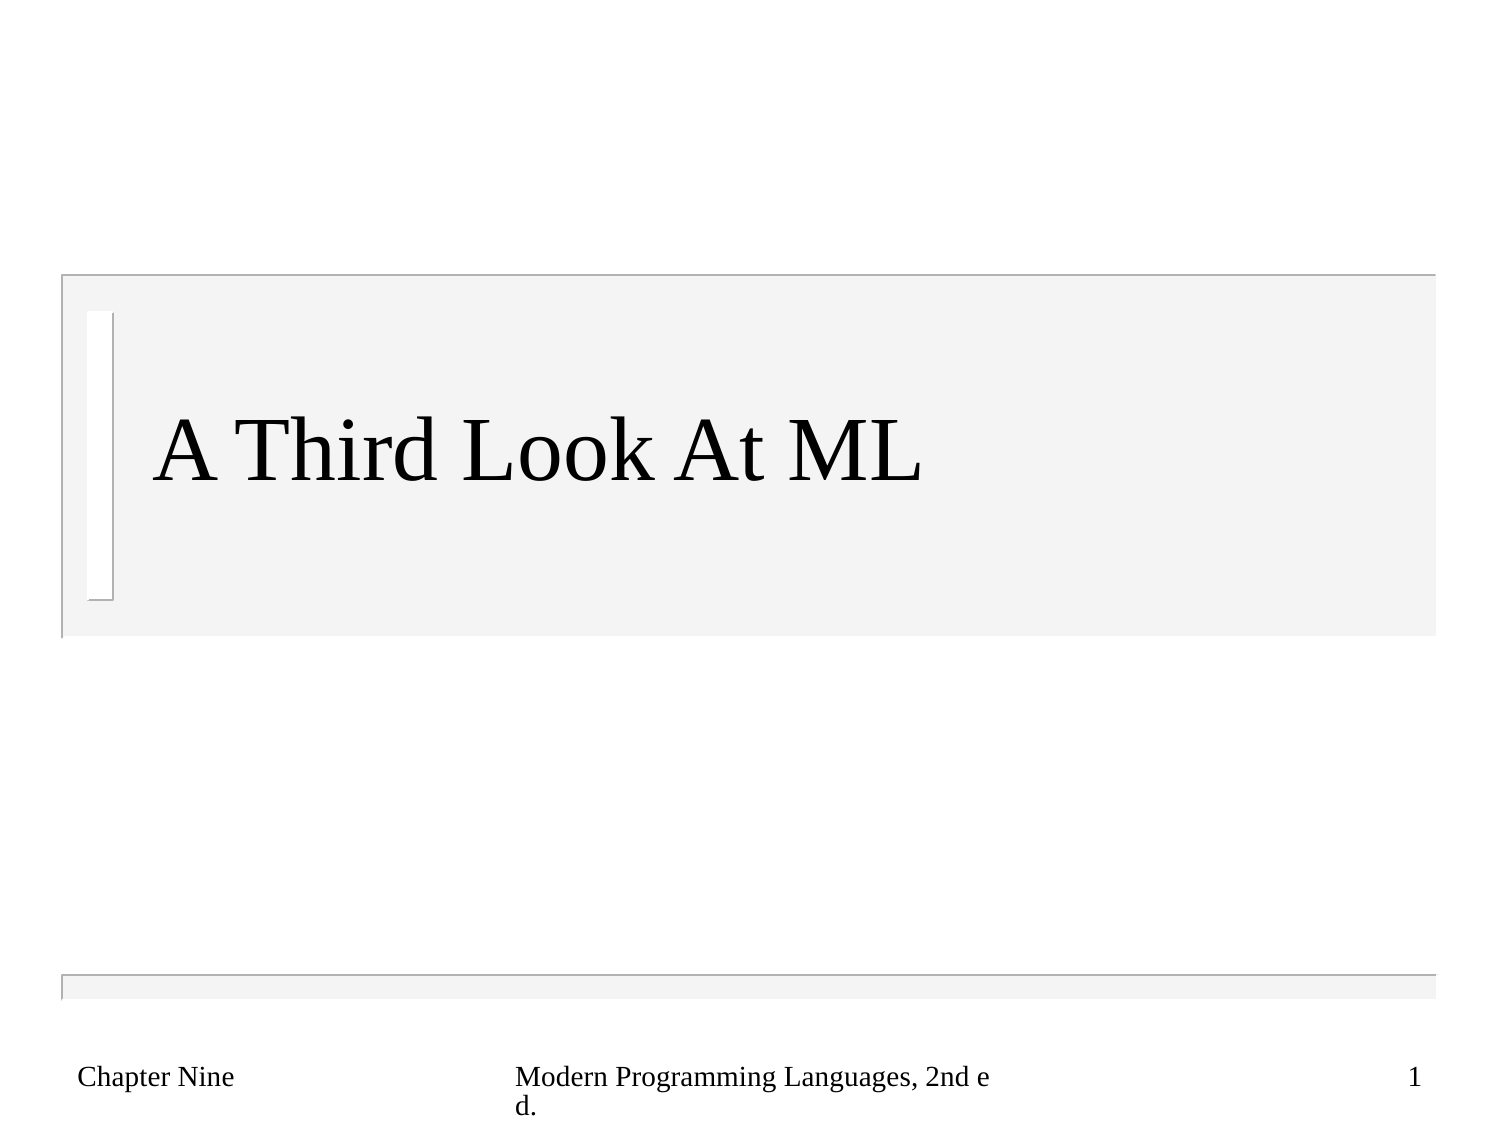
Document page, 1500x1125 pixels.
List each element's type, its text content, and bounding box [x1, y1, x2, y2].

footer Modern Programming Languages, 2nd ed. [499, 1037, 1013, 1113]
slide_number Chapter Nine [62, 1037, 388, 1113]
title A Third Look At ML [136, 349, 1413, 538]
slide_number 1 [1124, 1037, 1438, 1113]
